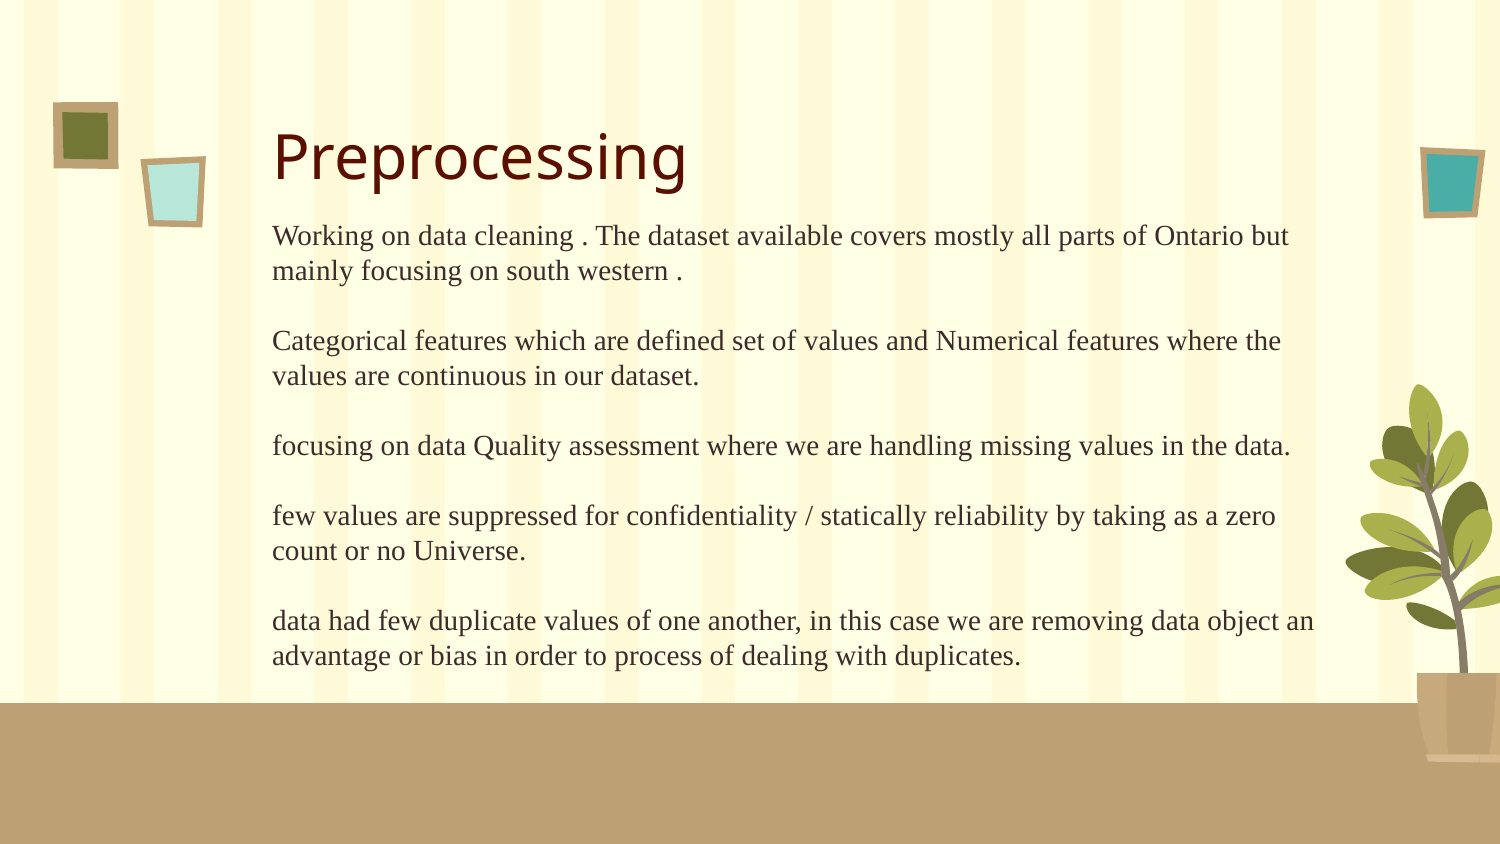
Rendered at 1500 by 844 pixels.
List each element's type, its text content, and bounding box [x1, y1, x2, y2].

list Working on data cleaning . The dataset available covers mostly all parts of Ontario but mainly focusing on south western . Categorical features which are defined set of values and Numerical features where the values are continuous in our dataset. focusing on data Quality assessment where we are handling missing values in the data. few values are suppressed for confidentiality / statically reliability by taking as a zero count or no Universe. data had few duplicate values of one another, in this case we are removing data object an advantage or bias in order to process of dealing with duplicates. [257, 201, 1335, 692]
title Preprocessing [257, 107, 995, 201]
